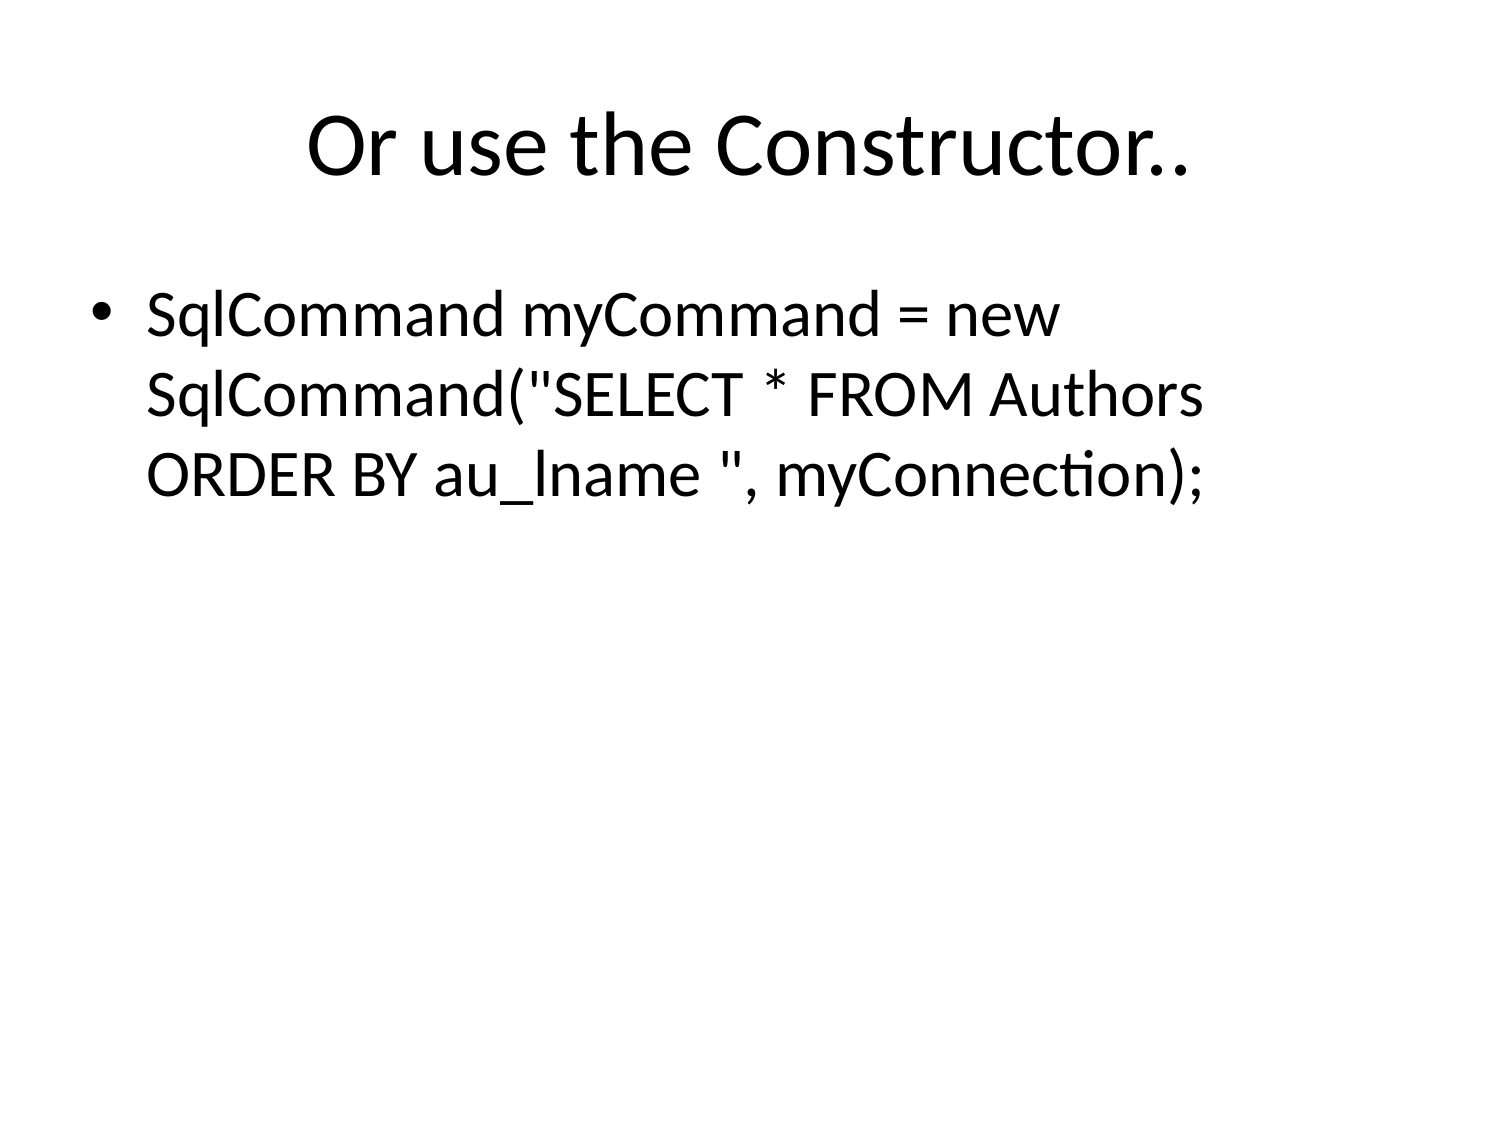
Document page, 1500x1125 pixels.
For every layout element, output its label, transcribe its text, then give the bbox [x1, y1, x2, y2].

title Or use the Constructor.. [75, 45, 1425, 233]
list SqlCommand myCommand = new SqlCommand("SELECT * FROM Authors ORDER BY au_lname ", myConnection); [75, 262, 1425, 1005]
